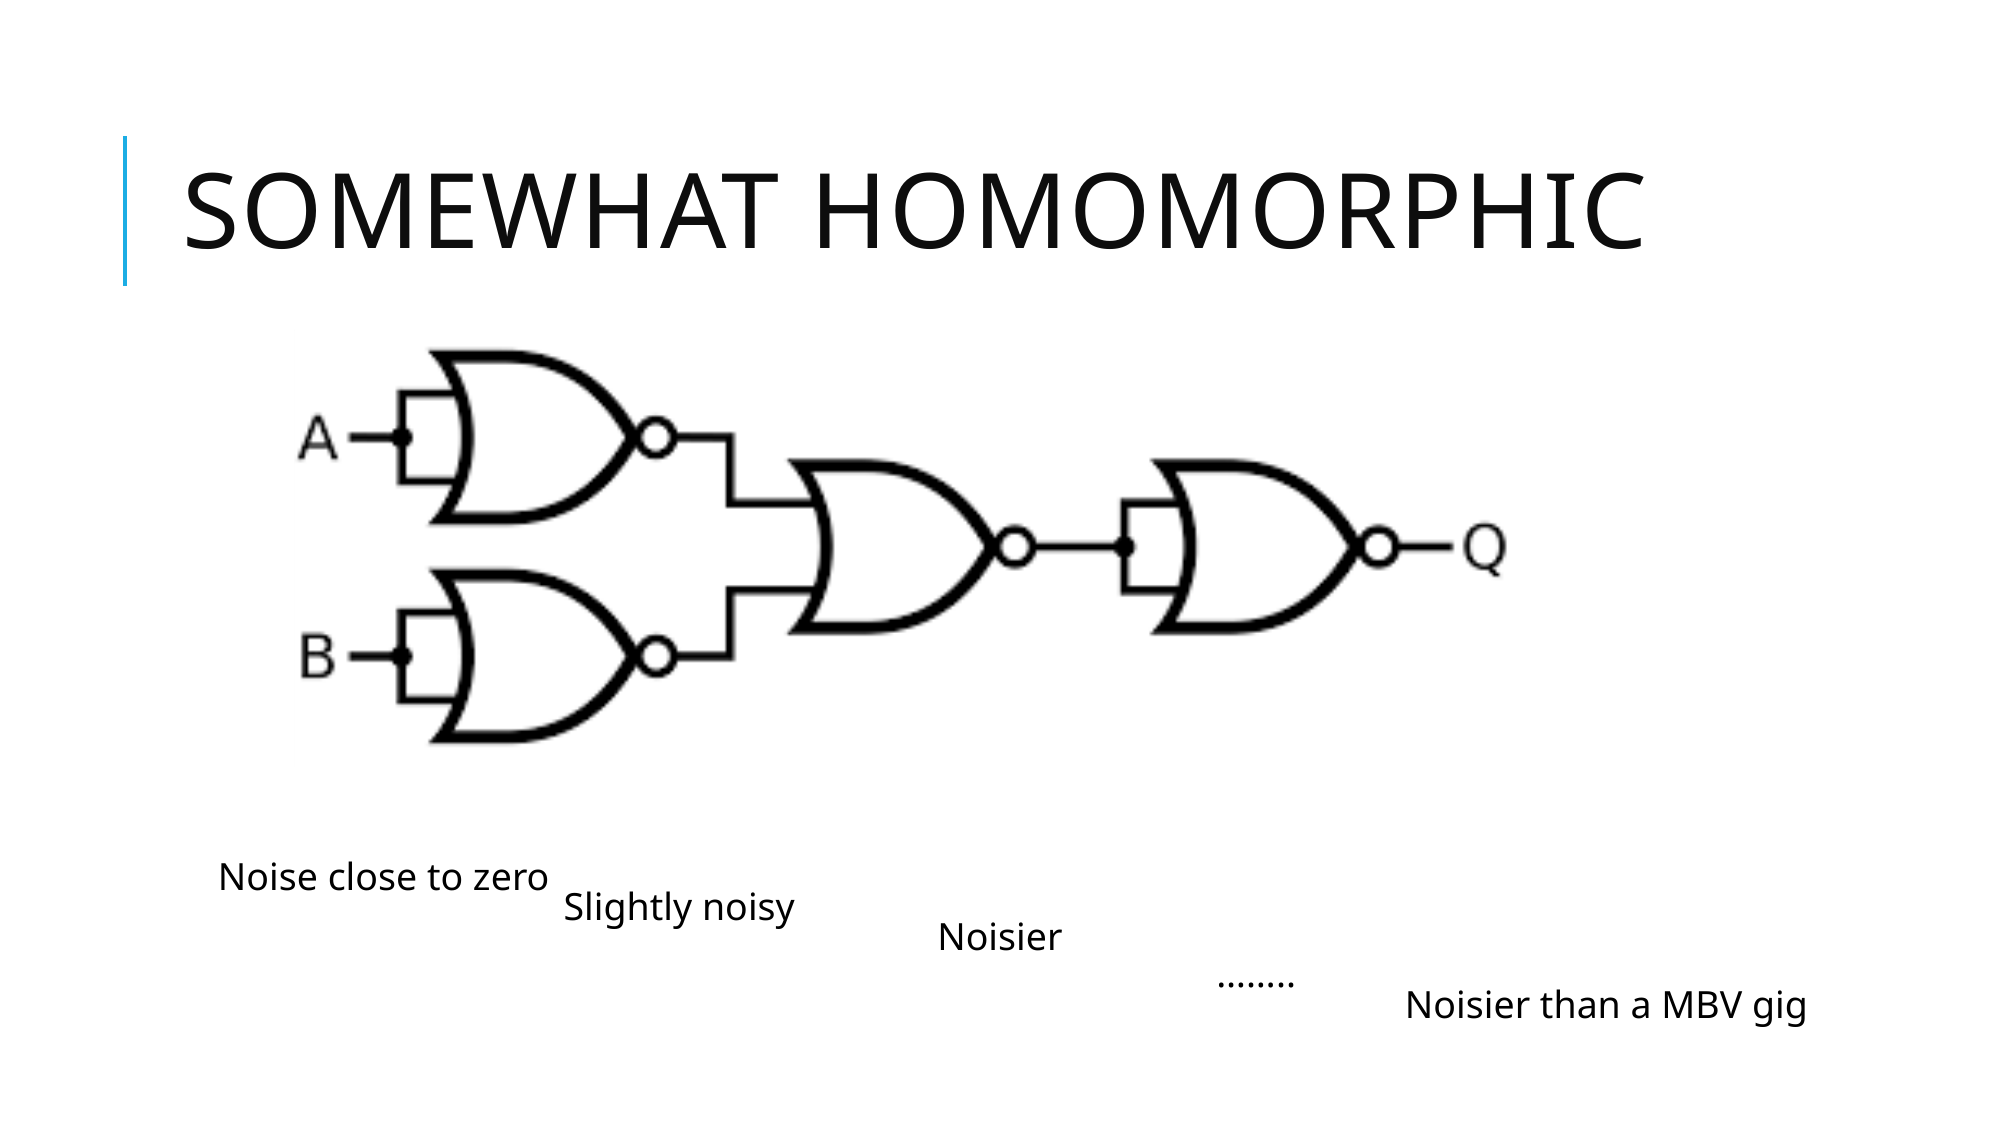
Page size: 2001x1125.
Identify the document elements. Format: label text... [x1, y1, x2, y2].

text_box Noisier [922, 905, 1078, 966]
picture [292, 328, 1520, 767]
text_box Slightly noisy [549, 875, 811, 936]
text_box …….. [1201, 942, 1311, 1003]
text_box Noise close to zero [203, 845, 565, 906]
title Somewhat homomorphic [168, 96, 1763, 342]
text_box Noisier than a MBV gig [1390, 973, 1823, 1034]
